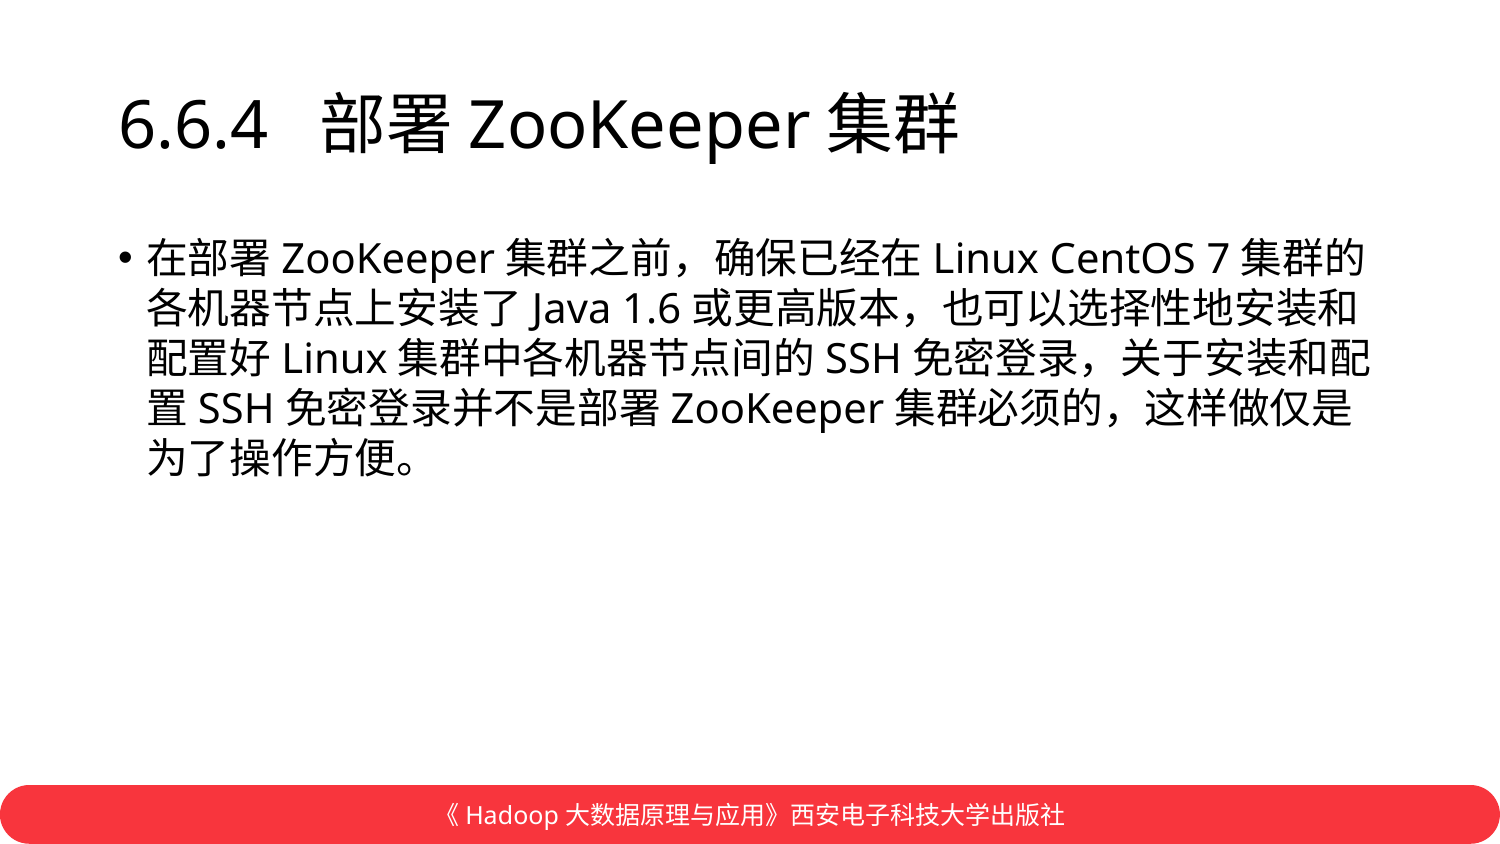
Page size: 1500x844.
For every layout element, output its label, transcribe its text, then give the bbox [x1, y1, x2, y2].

list 在部署ZooKeeper集群之前，确保已经在Linux CentOS 7集群的各机器节点上安装了Java 1.6或更高版本，也可以选择性地安装和配置好Linux集群中各机器节点间的SSH免密登录，关于安装和配置SSH免密登录并不是部署ZooKeeper集群必须的，这样做仅是为了操作方便。 [103, 224, 1397, 760]
title 6.6.4 部署ZooKeeper集群 [103, 44, 1397, 208]
